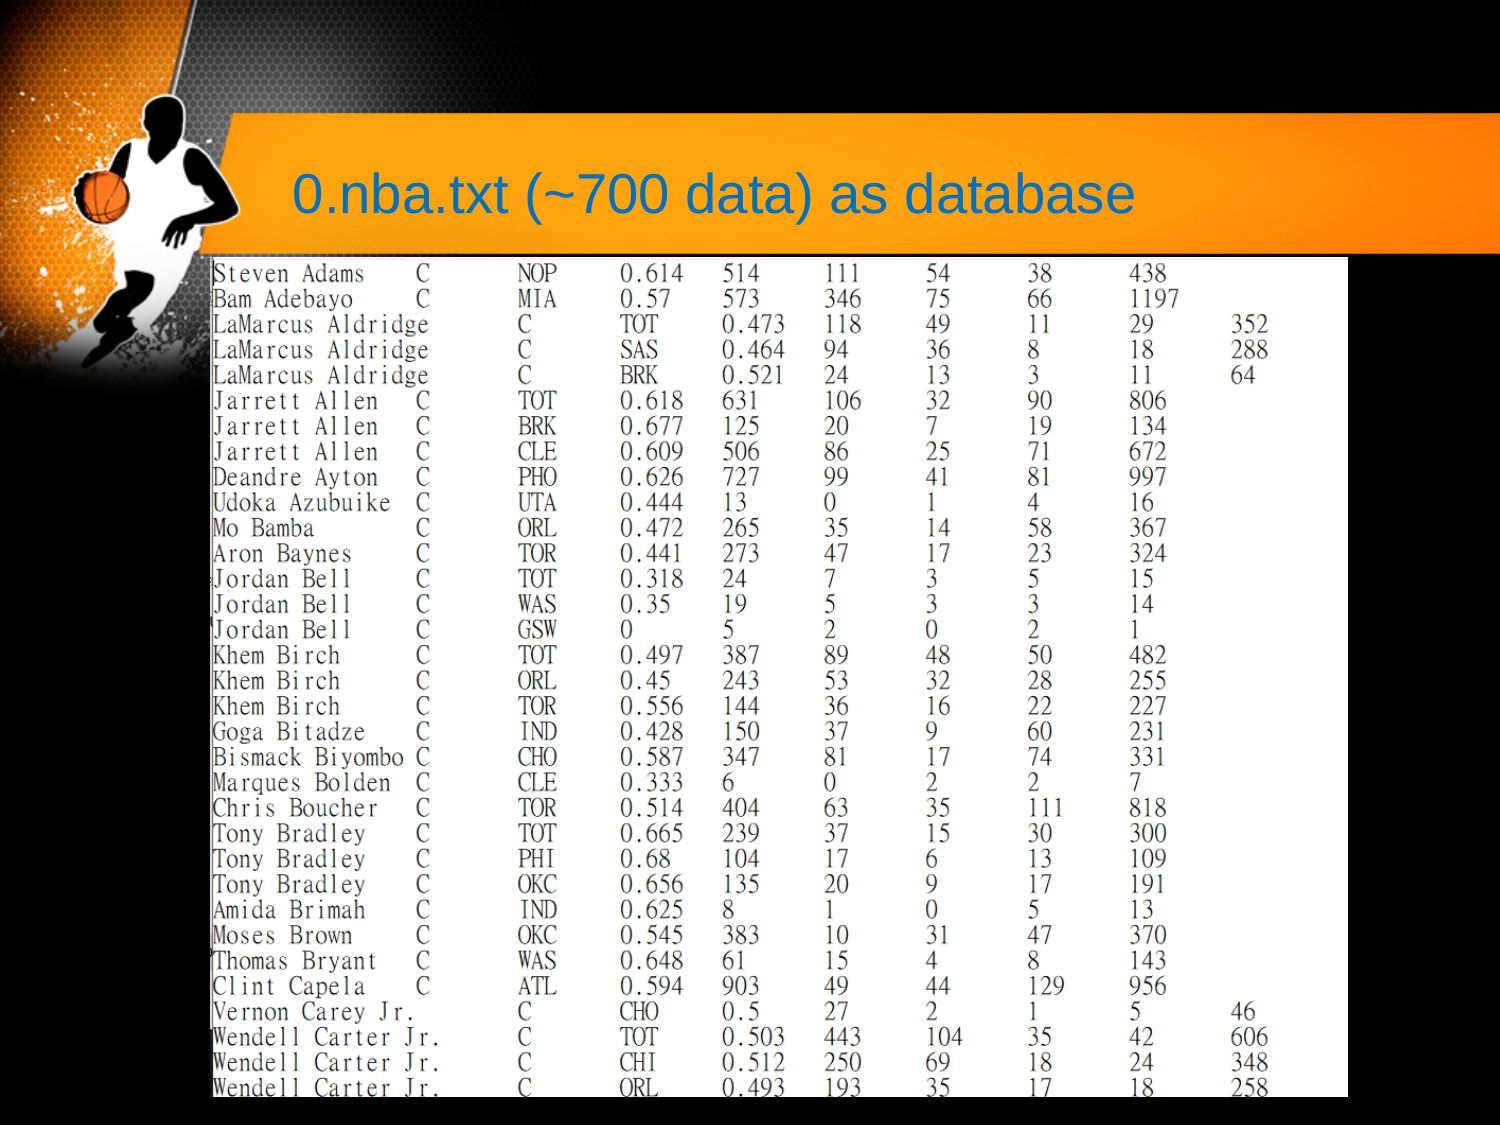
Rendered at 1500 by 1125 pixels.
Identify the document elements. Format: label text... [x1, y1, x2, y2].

picture [0, 0, 1500, 1125]
title 0.nba.txt (~700 data) as database [277, 148, 1447, 233]
